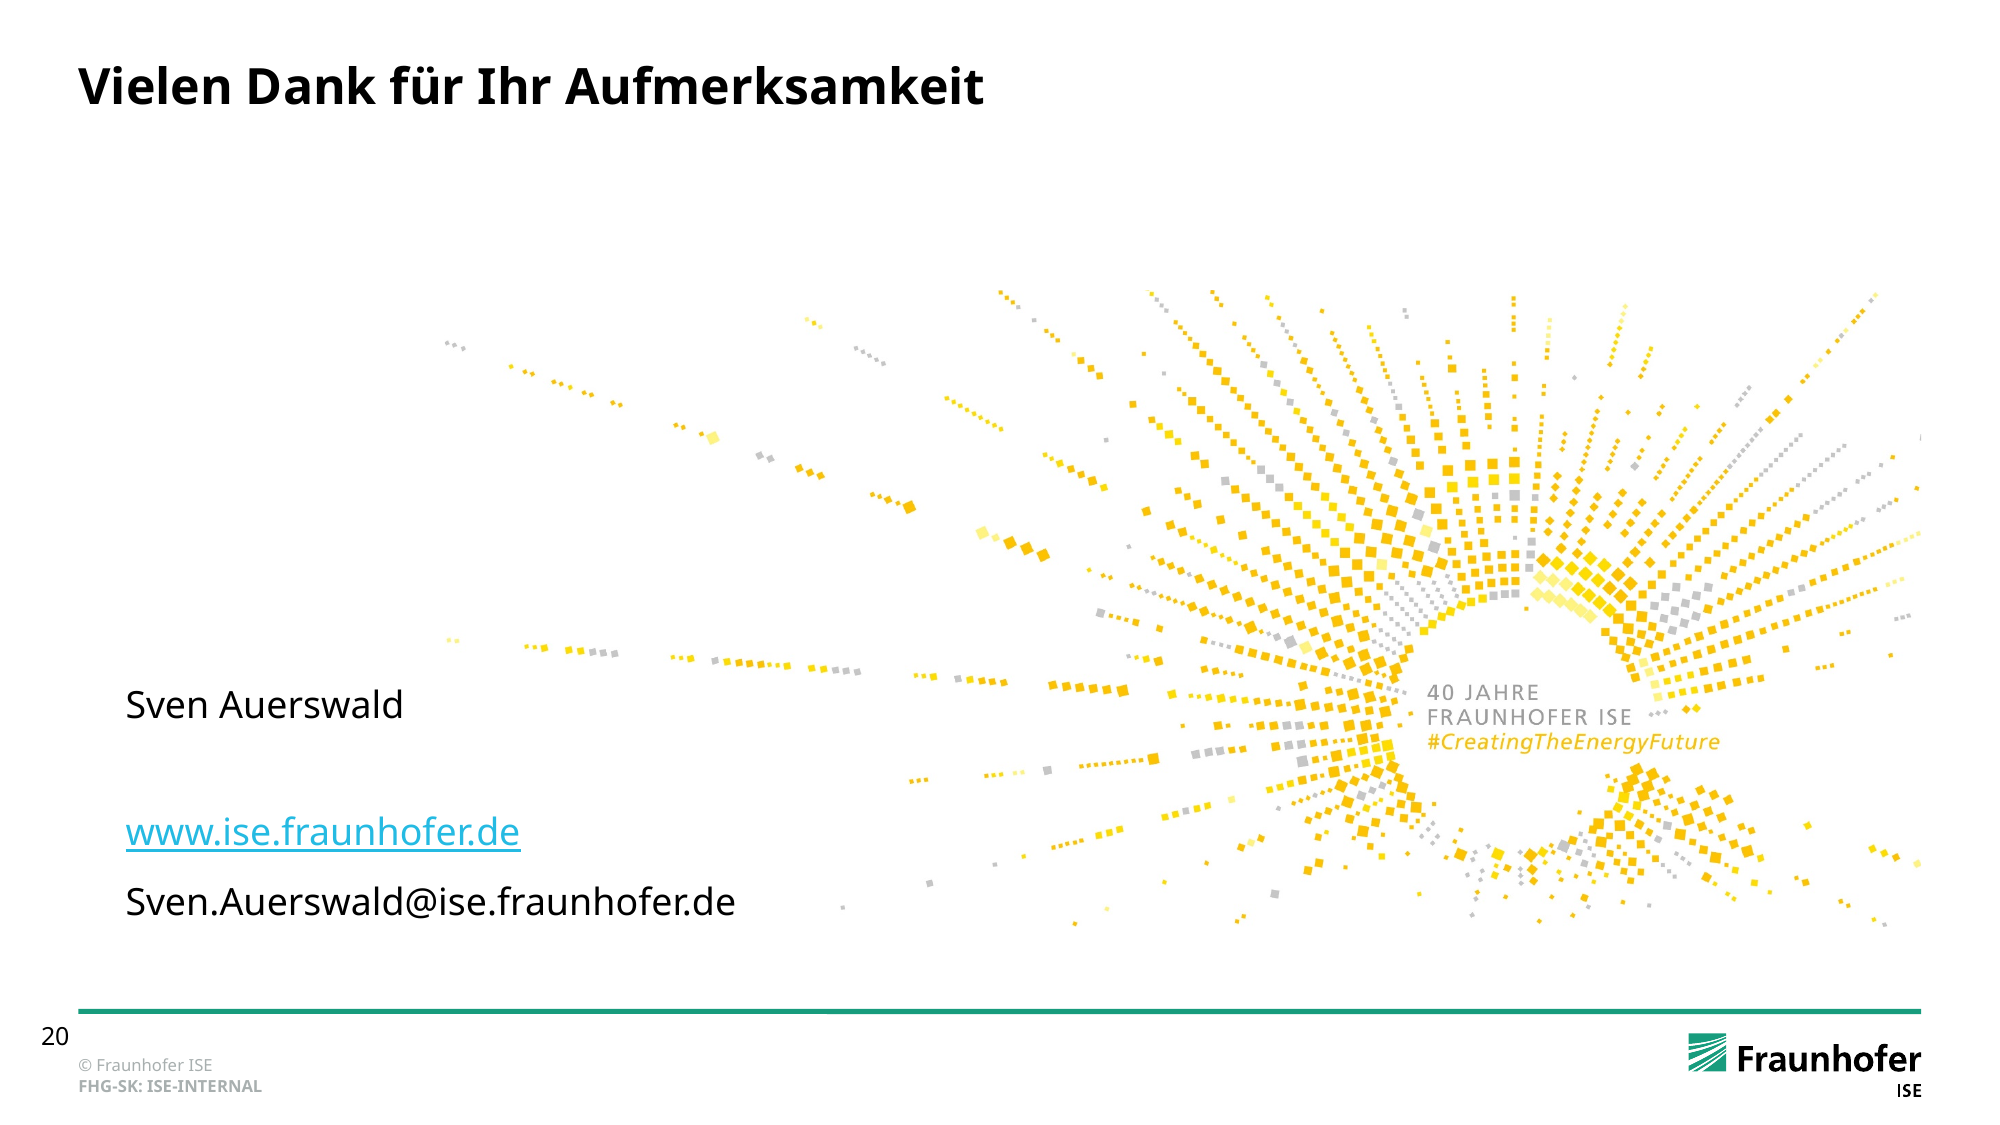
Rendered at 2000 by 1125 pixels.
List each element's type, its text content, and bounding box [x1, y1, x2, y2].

picture [444, 290, 1922, 927]
title Vielen Dank für Ihr Aufmerksamkeit [78, 54, 1922, 116]
list Sven Auerswald www.ise.fraunhofer.de Sven.Auerswald@ise.fraunhofer.de [125, 680, 1000, 988]
